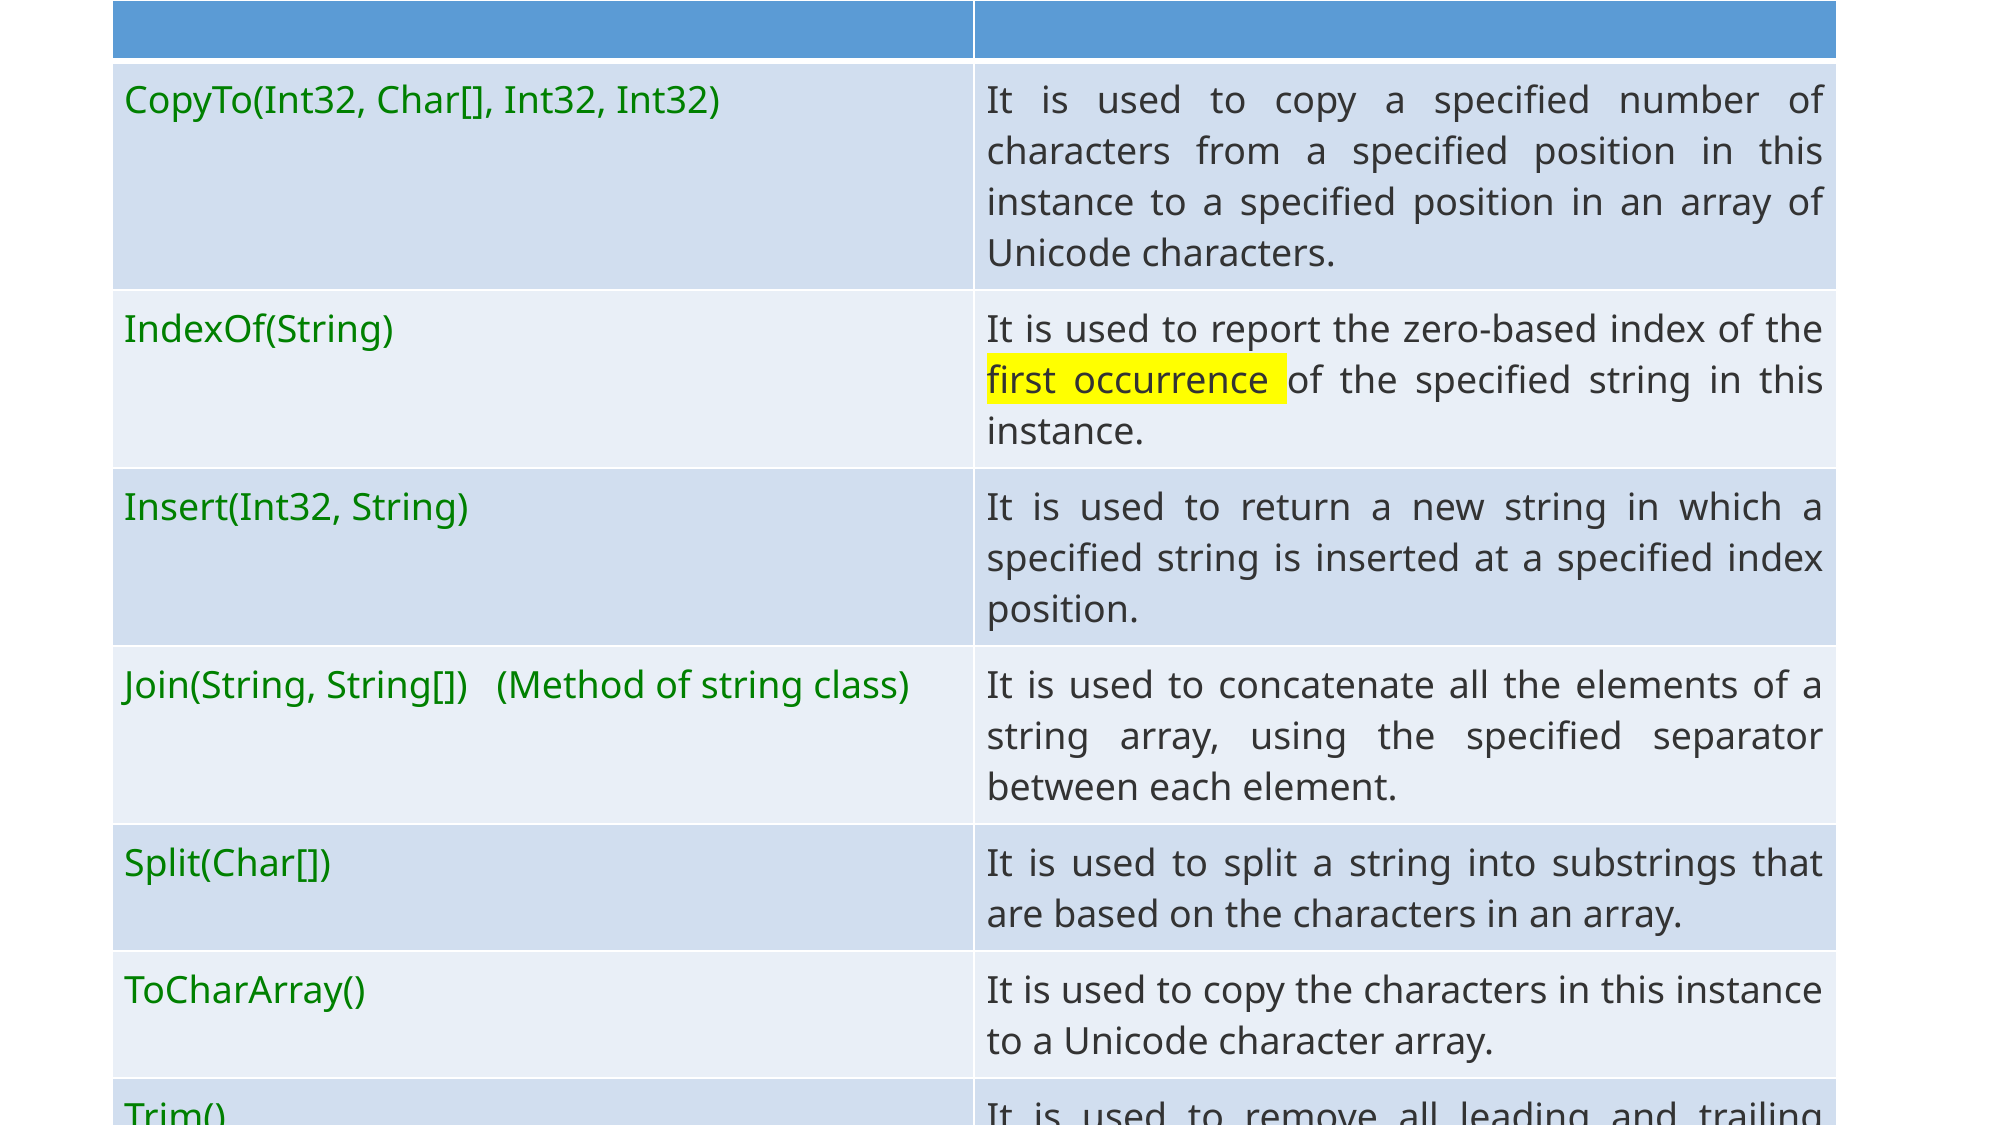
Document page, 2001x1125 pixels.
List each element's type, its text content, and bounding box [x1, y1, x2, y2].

table_header [975, 1, 1836, 58]
table_cell Join(String, String[]) (Method of string class) [113, 647, 973, 823]
table_cell Split(Char[]) [113, 825, 973, 950]
table_cell It is used to split a string into substrings that are based on the characters in an array. [975, 825, 1836, 950]
table_cell It is used to concatenate all the elements of a string array, using the specified separator between each element. [975, 647, 1836, 823]
table_cell IndexOf(String) [113, 291, 973, 467]
table_cell CopyTo(Int32, Char[], Int32, Int32) [113, 64, 973, 289]
table_cell It is used to copy a specified number of characters from a specified position in this instance to a specified position in an array of Unicode characters. [975, 64, 1836, 289]
table_cell ToCharArray() [113, 952, 973, 1077]
table_cell Trim() [113, 1079, 973, 1125]
table_cell Insert(Int32, String) [113, 469, 973, 645]
table_header [113, 1, 973, 58]
table_cell It is used to return a new string in which a specified string is inserted at a specified index position. [975, 469, 1836, 645]
table_cell It is used to copy the characters in this instance to a Unicode character array. [975, 952, 1836, 1077]
table_cell It is used to remove all leading and trailing white-space characters from the current String object. [975, 1079, 1836, 1125]
table_cell It is used to report the zero-based index of the first occurrence of the specified string in this instance. [975, 291, 1836, 467]
